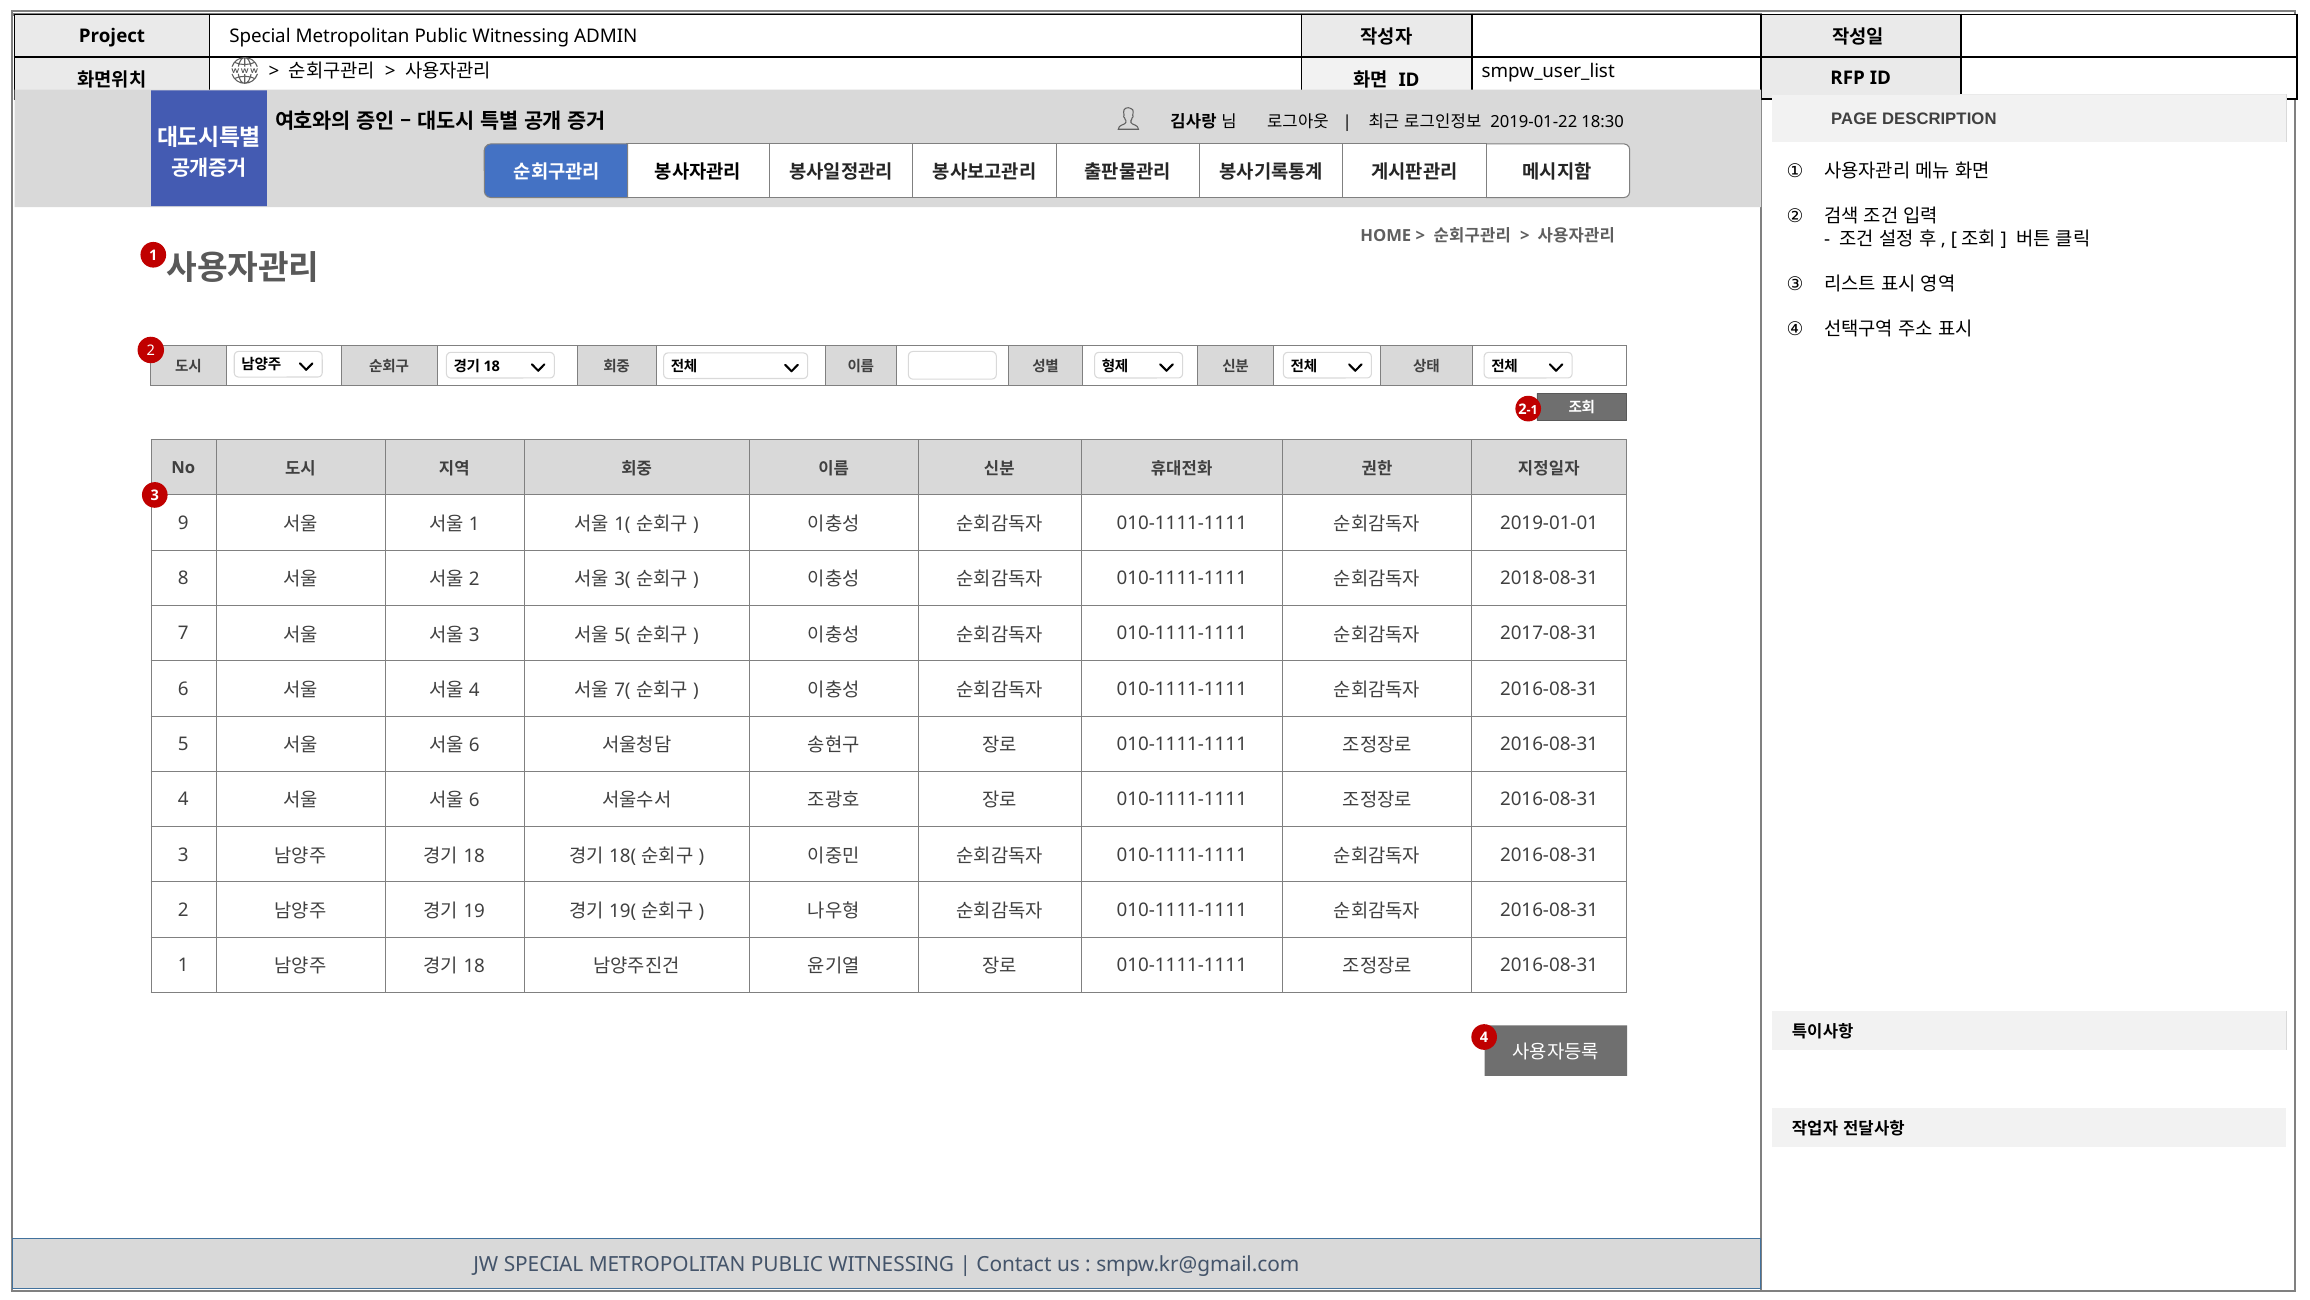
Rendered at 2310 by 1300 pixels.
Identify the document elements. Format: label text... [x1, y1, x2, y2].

table_cell 2017-08-31 [1472, 606, 1626, 660]
table_cell 이충성 [750, 661, 918, 716]
table_cell 순회감독자 [919, 661, 1081, 716]
table_cell 서울6 [386, 717, 524, 771]
table_cell 순회감독자 [1283, 882, 1471, 937]
text_box 사용자관리 메뉴 화면 검색 조건 입력 - 조건 설정 후, [조회] 버튼 클릭 리스트 표시 영역 선택구역 주소 표시 [1771, 151, 2289, 347]
table_cell 장로 [919, 772, 1081, 826]
table_cell 남양주 [217, 938, 385, 992]
table_cell 3 [152, 827, 216, 881]
table_cell 이충성 [750, 606, 918, 660]
table_cell 010-1111-1111 [1082, 772, 1282, 826]
table_cell 윤기열 [750, 938, 918, 992]
table_header [897, 346, 1008, 385]
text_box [446, 352, 555, 378]
table_header 회중 [578, 346, 656, 385]
table_cell 경기19(순회구) [525, 882, 749, 937]
table_cell 남양주진건 [525, 938, 749, 992]
table_cell 010-1111-1111 [1082, 717, 1282, 771]
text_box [663, 352, 808, 379]
table_cell 010-1111-1111 [1082, 938, 1282, 992]
table_cell 순회감독자 [1283, 827, 1471, 881]
table_cell 2019-01-01 [1472, 495, 1626, 550]
table_cell 010-1111-1111 [1082, 827, 1282, 881]
text_box HOME > 순회구관리 > 사용자관리 [1213, 218, 1628, 257]
table_header [227, 346, 341, 385]
table_cell 2016-08-31 [1472, 717, 1626, 771]
table_cell 순회감독자 [1283, 606, 1471, 660]
text_box 사용자관리 [150, 238, 441, 294]
table_cell 송현구 [750, 717, 918, 771]
text_box 2 [136, 335, 166, 365]
table_cell 서울 [217, 551, 385, 605]
table_header 도시 [151, 346, 226, 385]
table_cell 남양주 [217, 882, 385, 937]
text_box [1283, 352, 1372, 378]
table_cell 이충성 [750, 551, 918, 605]
table_cell 2018-08-31 [1472, 551, 1626, 605]
table_cell 서울4 [386, 661, 524, 716]
table_cell 이충성 [750, 495, 918, 550]
table_header 신분 [1198, 346, 1273, 385]
text_box JW SPECIAL METROPOLITAN PUBLIC WITNESSING | Contact us : smpw.kr@gmail.com [11, 1237, 1762, 1290]
table_cell 서울1 [386, 495, 524, 550]
table_cell 8 [152, 551, 216, 605]
table_header 성별 [1009, 346, 1082, 385]
table_cell 서울수서 [525, 772, 749, 826]
table_cell 순회감독자 [919, 551, 1081, 605]
table_cell 순회감독자 [919, 827, 1081, 881]
table_cell 순회감독자 [1283, 661, 1471, 716]
table_header [1274, 346, 1380, 385]
table_cell 서울1(순회구) [525, 495, 749, 550]
table_header [438, 346, 577, 385]
table_cell 장로 [919, 938, 1081, 992]
table_cell 장로 [919, 717, 1081, 771]
table_cell 7 [152, 606, 216, 660]
table_cell 서울 [217, 717, 385, 771]
table_cell 순회감독자 [919, 606, 1081, 660]
table_cell 서울7(순회구) [525, 661, 749, 716]
table_cell 조광호 [750, 772, 918, 826]
table_cell 순회감독자 [1283, 495, 1471, 550]
table_cell 010-1111-1111 [1082, 661, 1282, 716]
table_cell 010-1111-1111 [1082, 606, 1282, 660]
text_box 사용자등록 [1484, 1025, 1628, 1076]
table_header 순회구 [342, 346, 437, 385]
table_cell 5 [152, 717, 216, 771]
table_header 회중 [525, 440, 749, 494]
table_cell 2 [152, 882, 216, 937]
table_header 지역 [386, 440, 524, 494]
table_cell 2016-08-31 [1472, 882, 1626, 937]
table_cell 서울 [217, 495, 385, 550]
text_box smpw_user_list [1466, 50, 1752, 89]
table_cell 4 [152, 772, 216, 826]
table_header No [152, 440, 216, 494]
table_cell 1 [152, 938, 216, 992]
table_header 상태 [1381, 346, 1472, 385]
table_cell 이중민 [750, 827, 918, 881]
table_cell 2016-08-31 [1472, 938, 1626, 992]
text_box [1484, 352, 1573, 378]
table_cell 나우형 [750, 882, 918, 937]
table_header 휴대전화 [1082, 440, 1282, 494]
table_cell 010-1111-1111 [1082, 495, 1282, 550]
table_cell 조정장로 [1283, 938, 1471, 992]
table_cell 남양주 [217, 827, 385, 881]
table_header 도시 [217, 440, 385, 494]
table_cell 6 [152, 661, 216, 716]
table_header [1473, 346, 1626, 385]
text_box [1094, 352, 1183, 378]
text_box 3 [142, 483, 167, 507]
table_cell 순회감독자 [919, 882, 1081, 937]
text_box 4 [1472, 1025, 1496, 1049]
text_box > 순회구관리 > 사용자관리 [253, 50, 1274, 89]
text_box 1 [141, 242, 166, 267]
table_cell 서울3 [386, 606, 524, 660]
table_cell 2016-08-31 [1472, 661, 1626, 716]
table_cell 순회감독자 [1283, 551, 1471, 605]
table_cell 조정장로 [1283, 717, 1471, 771]
text_box 2-1 [1516, 396, 1541, 421]
table_cell 서울6 [386, 772, 524, 826]
table_cell 서울3(순회구) [525, 551, 749, 605]
text_box [907, 350, 998, 381]
table_cell 010-1111-1111 [1082, 551, 1282, 605]
table_cell 010-1111-1111 [1082, 882, 1282, 937]
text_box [234, 351, 323, 378]
table_cell 순회감독자 [919, 495, 1081, 550]
table_cell 9 [152, 495, 216, 550]
table_cell 서울 [217, 772, 385, 826]
table_cell 서울 [217, 606, 385, 660]
table_cell 2016-08-31 [1472, 772, 1626, 826]
table_header 이름 [750, 440, 918, 494]
table_cell 조정장로 [1283, 772, 1471, 826]
table_header 신분 [919, 440, 1081, 494]
table_cell 서울2 [386, 551, 524, 605]
table_cell 서울 [217, 661, 385, 716]
table_header 지정일자 [1472, 440, 1626, 494]
table_header 권한 [1283, 440, 1471, 494]
table_cell 서울청담 [525, 717, 749, 771]
table_cell 2016-08-31 [1472, 827, 1626, 881]
text_box 조회 [1536, 393, 1627, 421]
table_header 이름 [826, 346, 896, 385]
table_cell 경기18(순회구) [525, 827, 749, 881]
table_cell 경기18 [386, 827, 524, 881]
table_header [1083, 346, 1197, 385]
table_cell 경기19 [386, 882, 524, 937]
table_cell 서울5(순회구) [525, 606, 749, 660]
table_header [657, 346, 825, 385]
table_cell 경기18 [386, 938, 524, 992]
